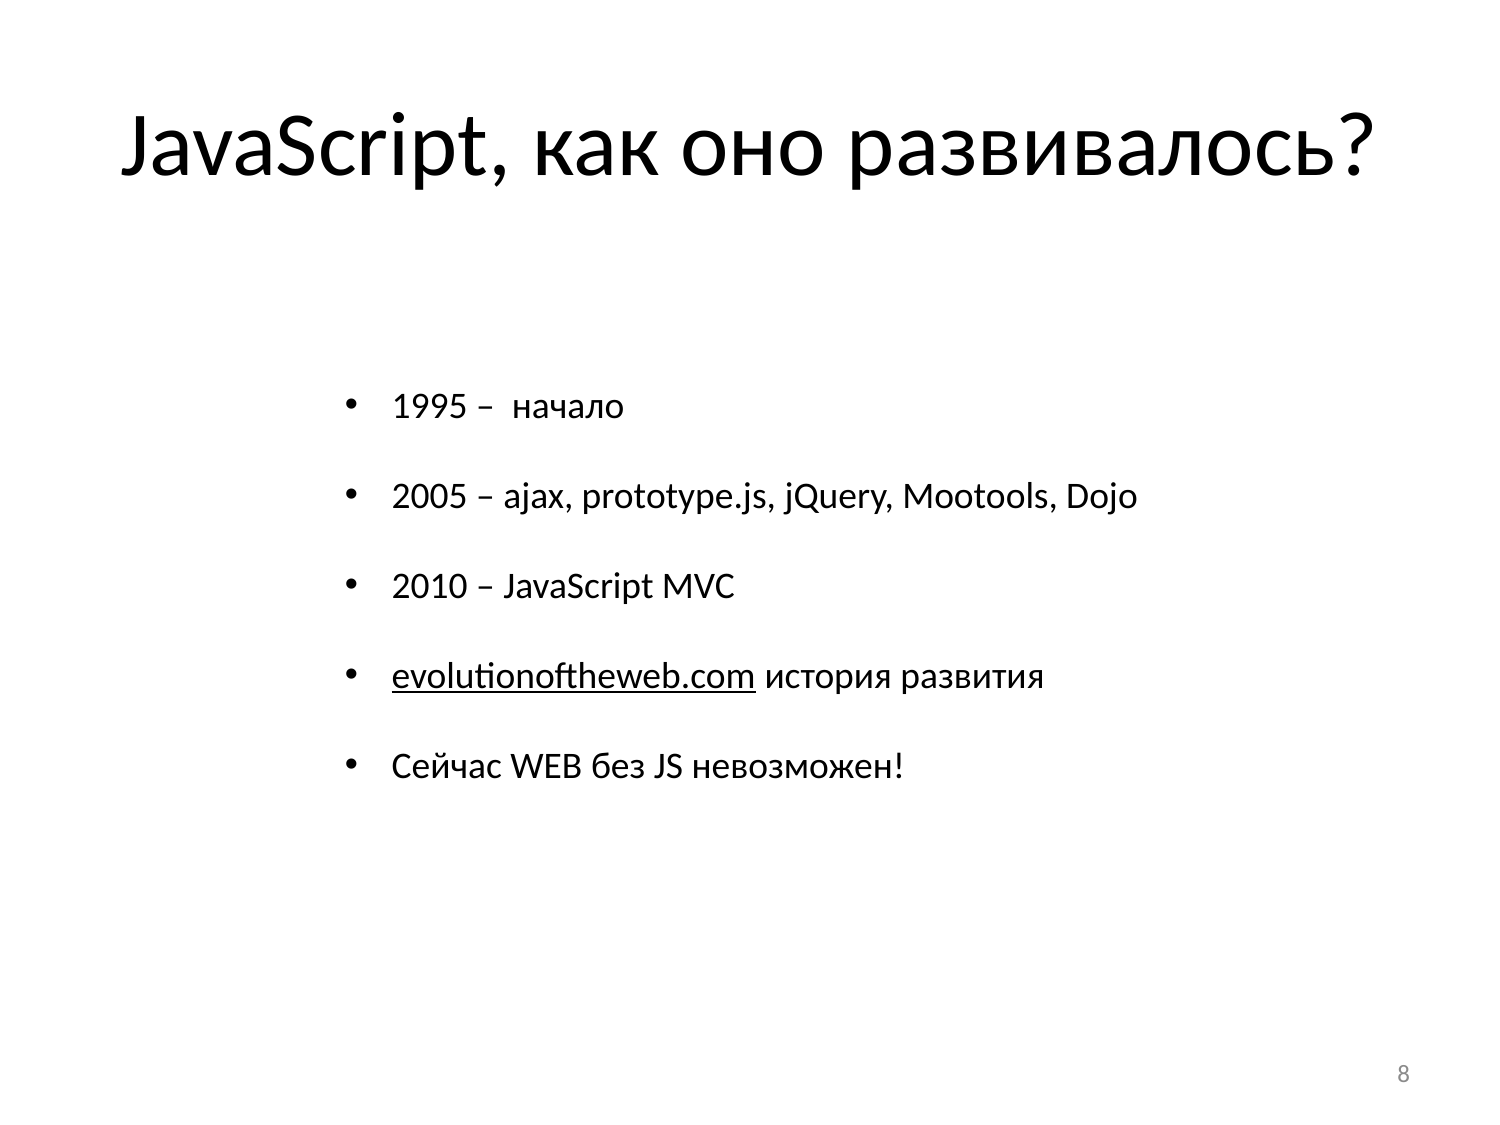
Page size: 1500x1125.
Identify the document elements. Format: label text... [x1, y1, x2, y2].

slide_number 8 [1074, 1042, 1425, 1103]
title JavaScript, как оно развивалось? [75, 45, 1425, 233]
text_box 1995 – начало 2005 – ajax, prototype.js, jQuery, Mootools, Dojo 2010 – JavaScript MVC evolutionoftheweb.com история развития Сейчас WEB без JS невозможен! [330, 373, 1154, 884]
